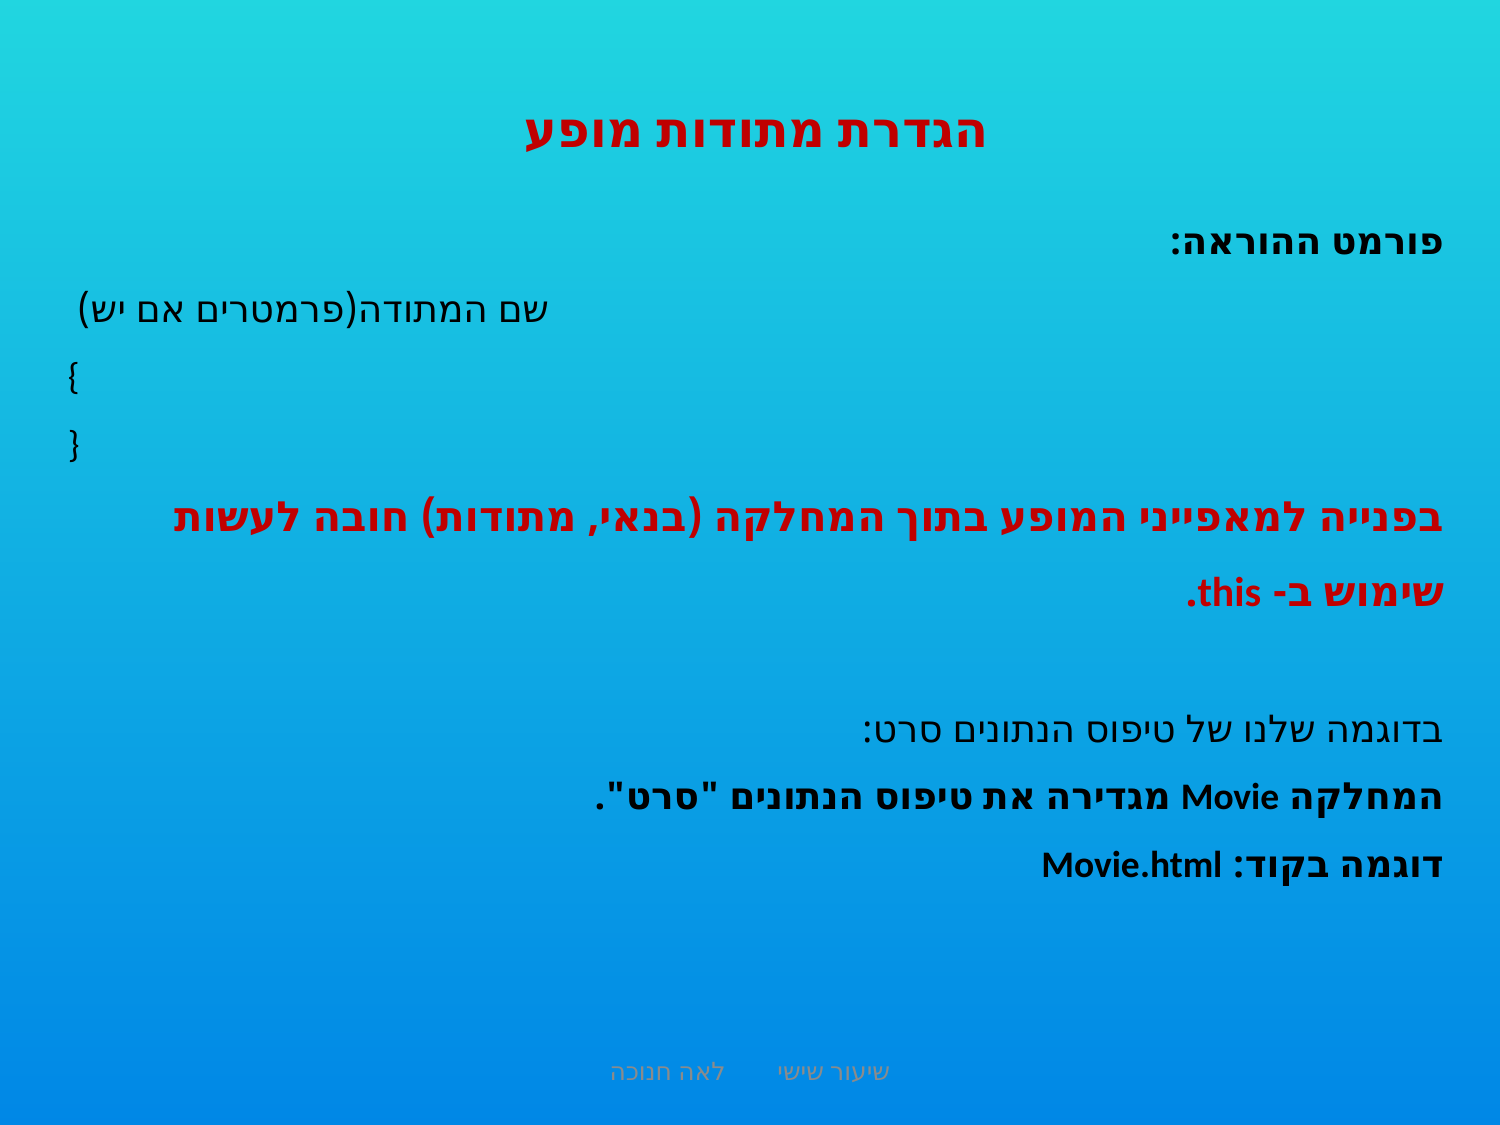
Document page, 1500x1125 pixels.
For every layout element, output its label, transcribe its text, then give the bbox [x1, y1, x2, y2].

text_box הגדרת מתודות מופע פורמט ההוראה: שם המתודה(פרמטרים אם יש) { } בפנייה למאפייני המופע בתוך המחלקה (בנאי, מתודות) חובה לעשות שימוש ב- this. בדוגמה שלנו של טיפוס הנתונים סרט: המחלקה Movie מגדירה את טיפוס הנתונים "סרט". דוגמה בקוד: Movie.html [53, 90, 1459, 1125]
